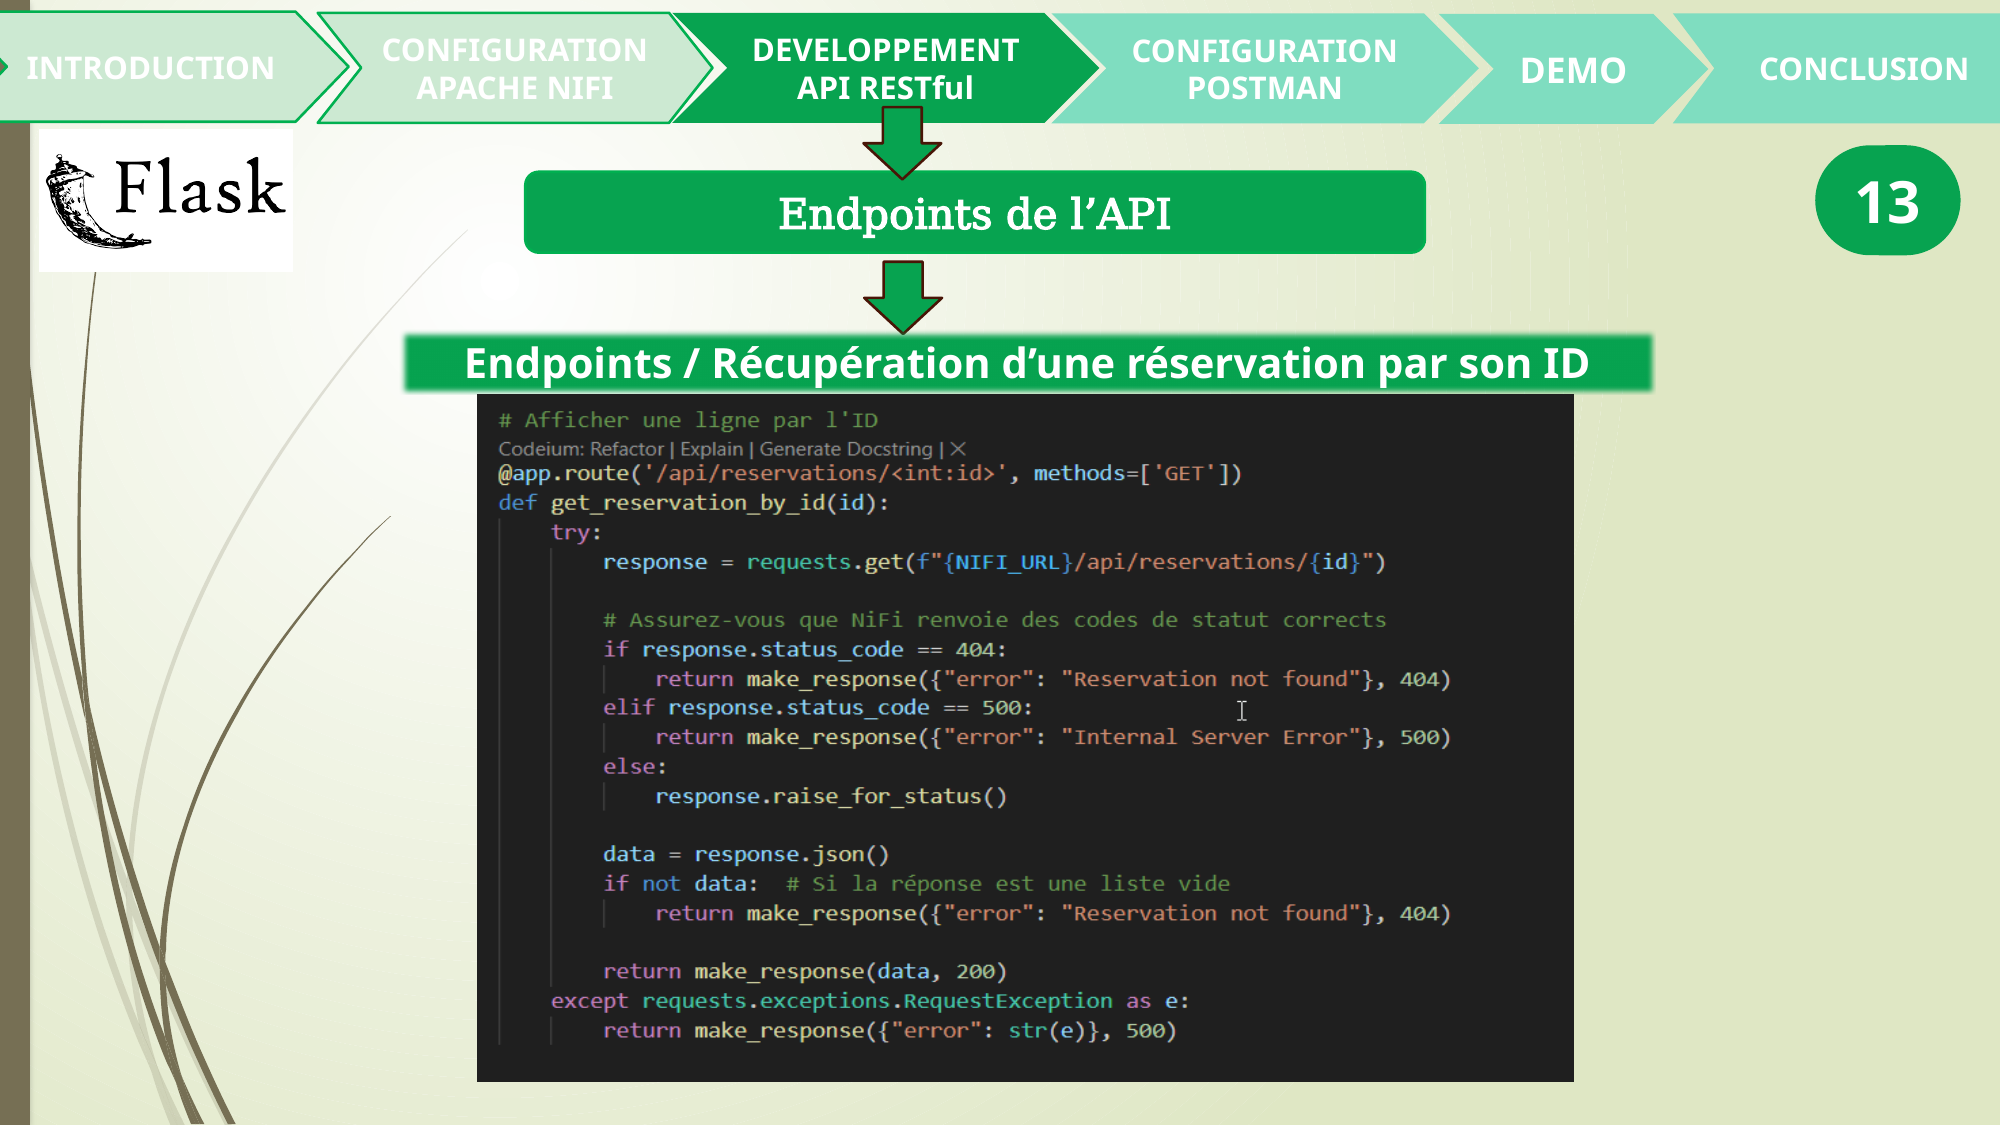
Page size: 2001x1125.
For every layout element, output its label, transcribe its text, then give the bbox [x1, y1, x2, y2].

text_box [862, 136, 943, 181]
picture [39, 129, 293, 272]
text_box Endpoints / Récupération d’une réservation par son ID [409, 339, 1648, 387]
text_box [863, 260, 944, 335]
text_box Endpoints de l’API [523, 170, 1427, 254]
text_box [0, 11, 2000, 125]
picture [476, 394, 1574, 1083]
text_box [1814, 145, 1961, 256]
